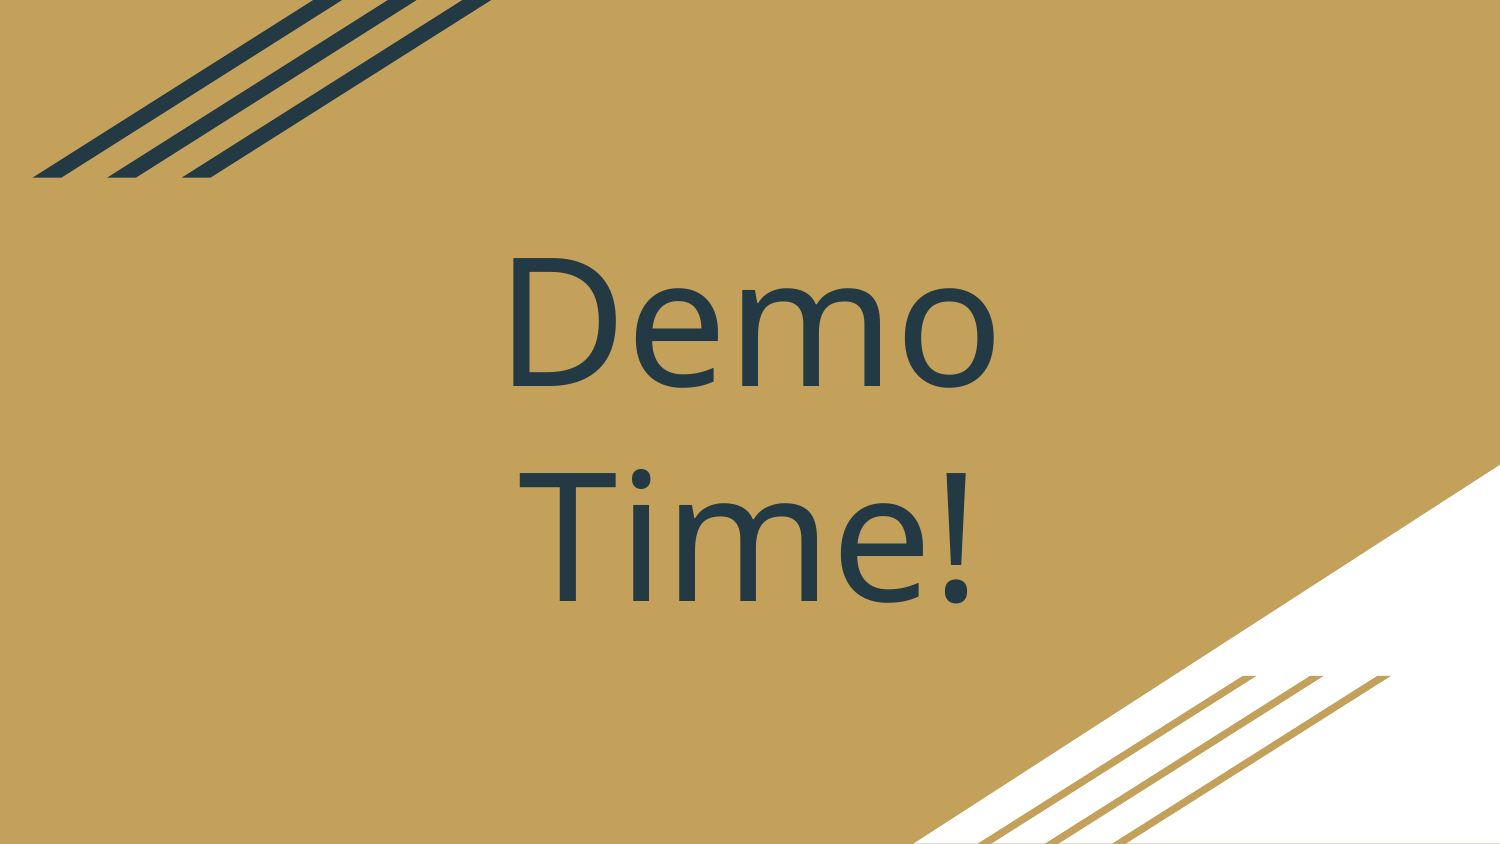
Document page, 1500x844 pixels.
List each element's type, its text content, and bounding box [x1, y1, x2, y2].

title Demo Time! [227, 308, 1273, 536]
